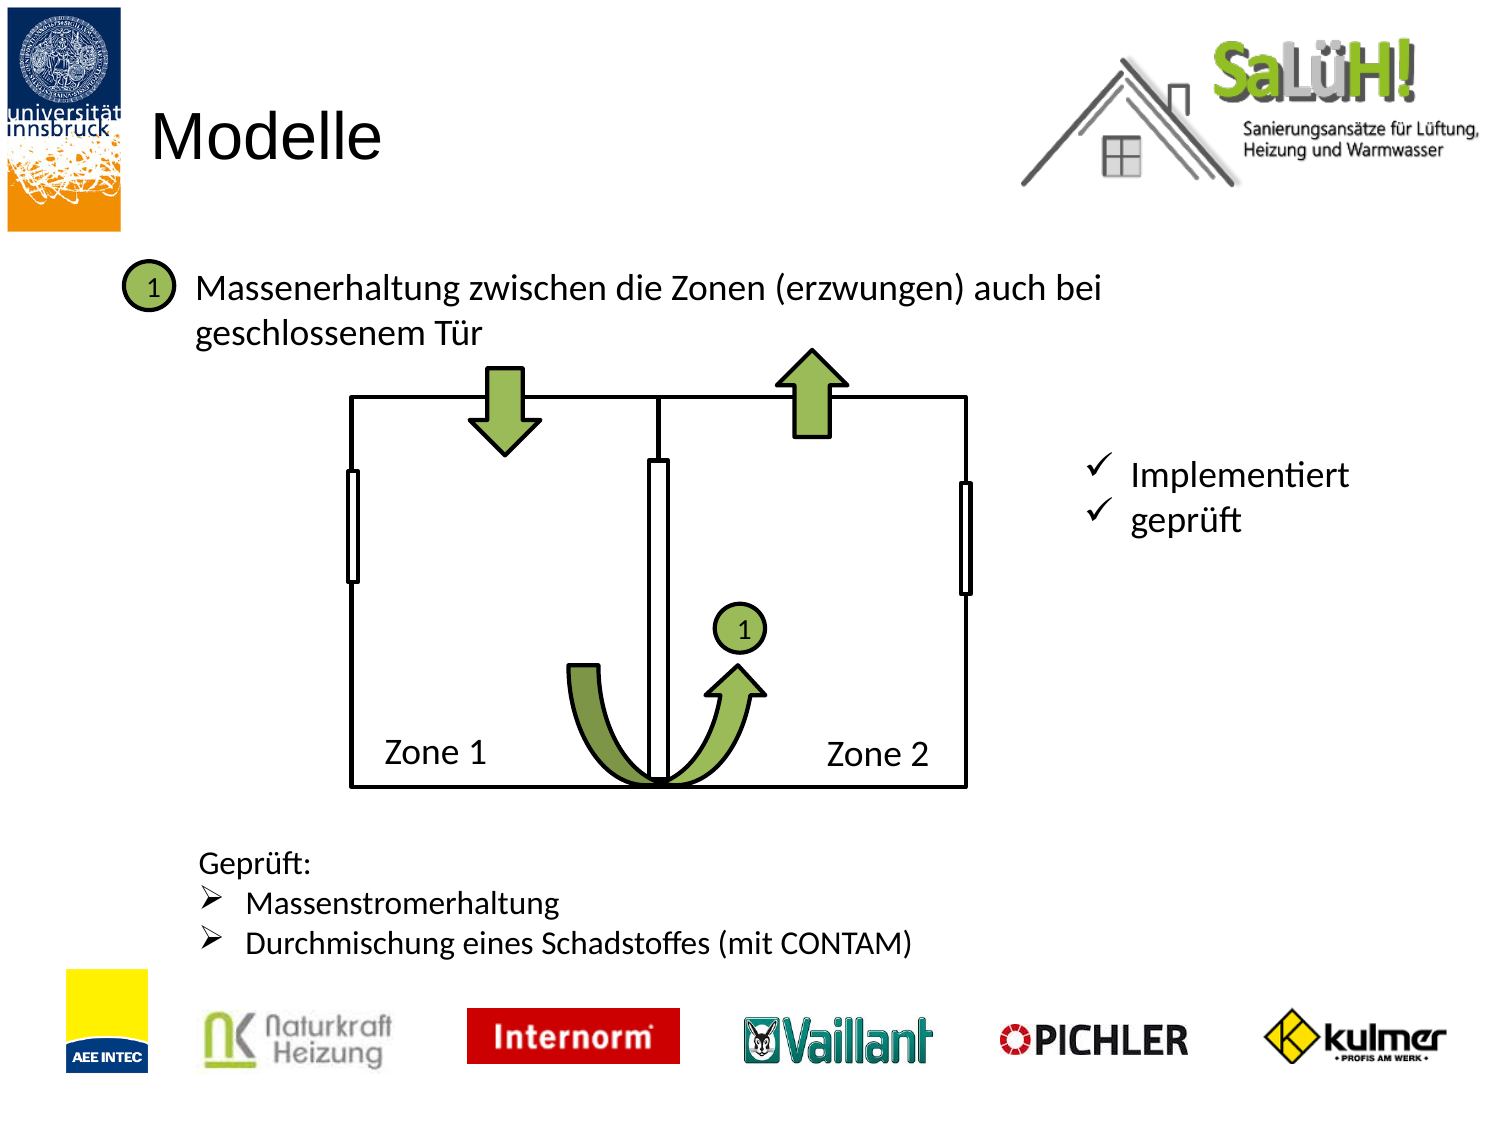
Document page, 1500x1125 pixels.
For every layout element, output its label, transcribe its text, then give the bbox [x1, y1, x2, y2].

text_box [566, 663, 768, 788]
picture [64, 967, 149, 1074]
picture [1021, 1, 1484, 192]
text_box Geprüft: Massenstromerhaltung Durchmischung eines Schadstoffes (mit CONTAM) [183, 834, 1129, 969]
text_box [774, 347, 850, 440]
text_box [647, 458, 670, 780]
text_box [656, 395, 968, 789]
text_box [467, 366, 543, 458]
text_box 1 [712, 601, 768, 655]
text_box [346, 469, 360, 584]
picture [1251, 995, 1459, 1064]
picture [1000, 1024, 1188, 1055]
picture [7, 7, 121, 232]
text_box Massenerhaltung zwischen die Zonen (erzwungen) auch bei geschlossenem Tür [123, 255, 1176, 361]
text_box Zone 2 [812, 721, 948, 782]
text_box 1 [121, 259, 177, 313]
text_box Implementiert geprüft [1068, 442, 1459, 547]
title Modelle [135, 45, 1010, 220]
text_box Zone 1 [369, 719, 505, 780]
picture [174, 1010, 431, 1074]
picture [467, 1008, 680, 1064]
text_box [959, 481, 973, 596]
text_box [349, 395, 656, 789]
picture [738, 995, 938, 1074]
